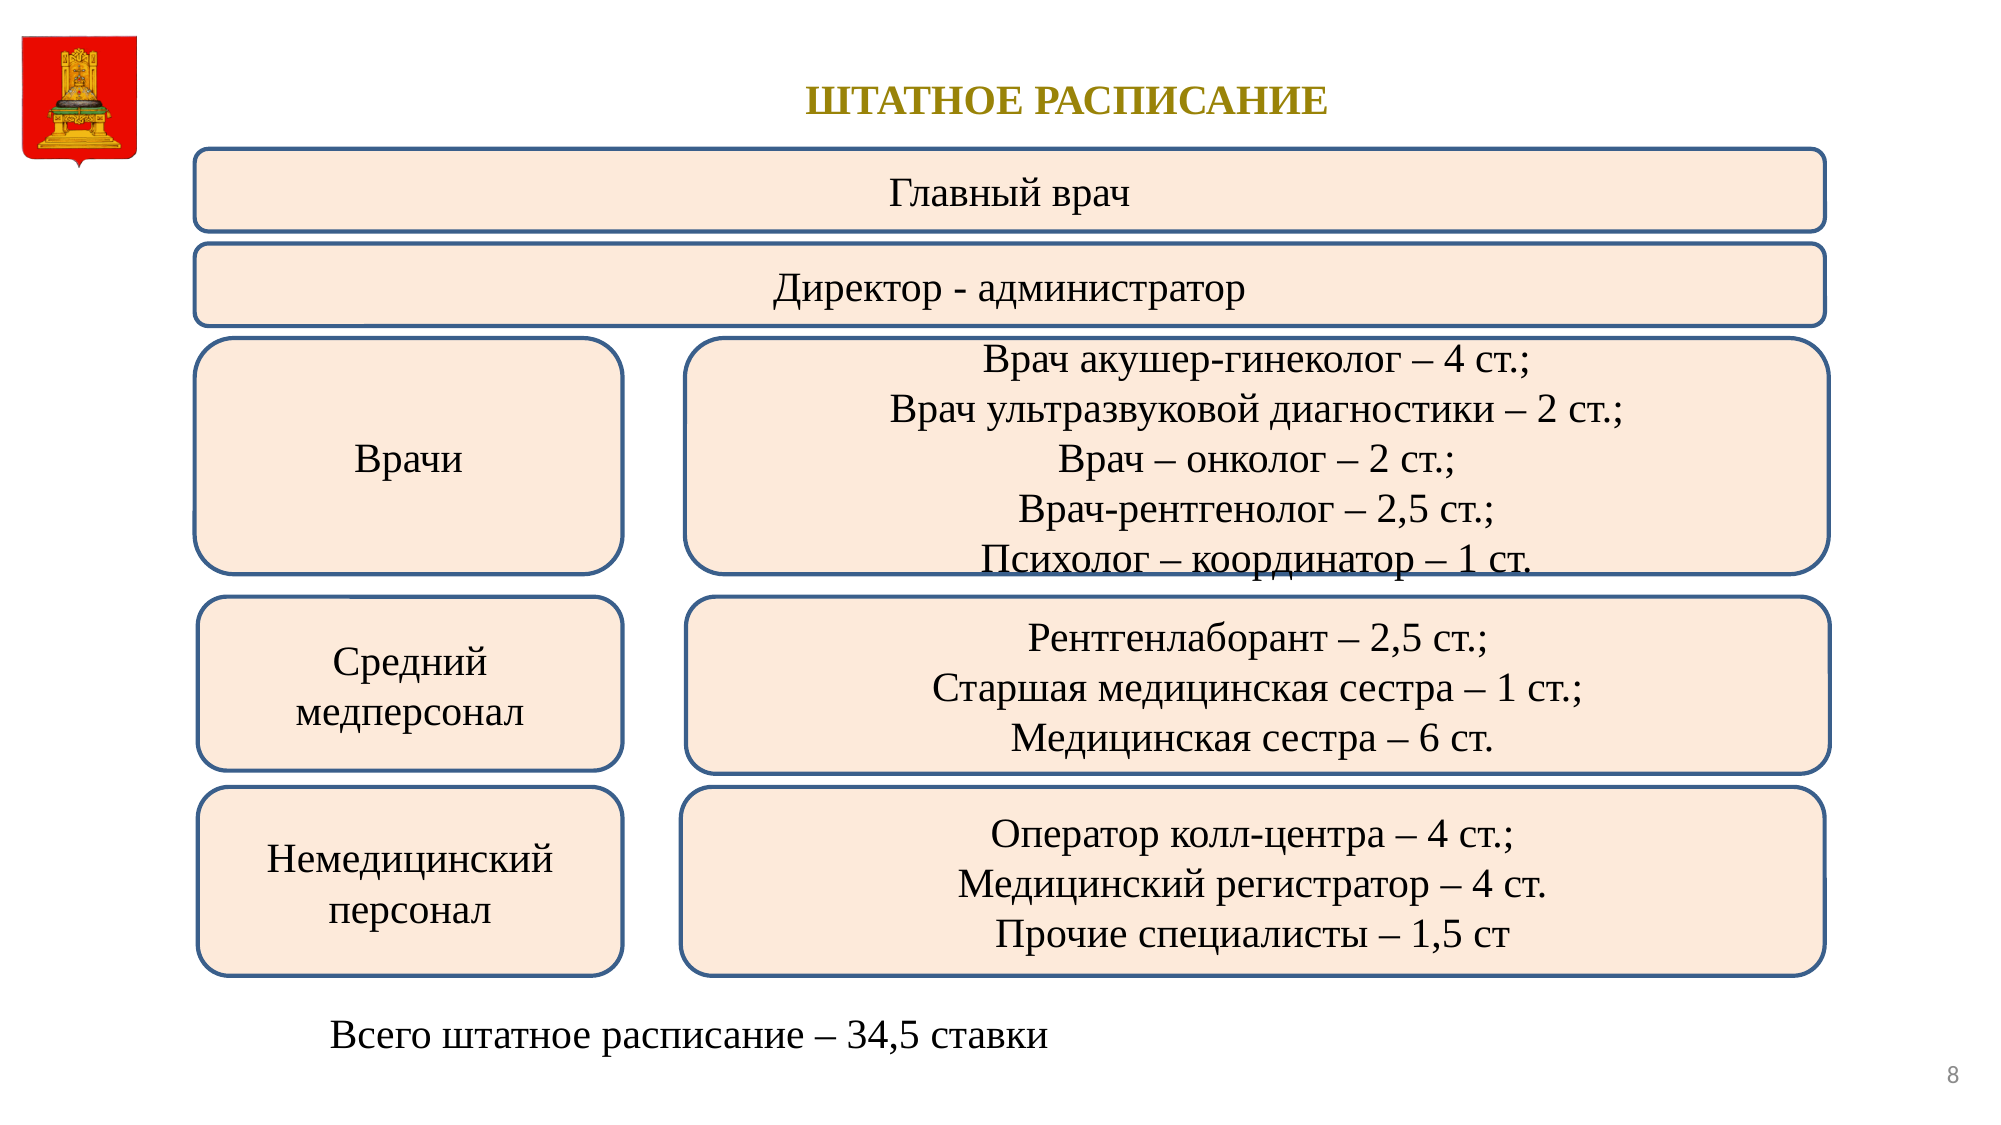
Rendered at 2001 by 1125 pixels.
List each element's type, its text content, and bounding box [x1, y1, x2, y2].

text_box Главный врач [192, 146, 1828, 234]
text_box Рентгенлаборант – 2,5 ст.; Старшая медицинская сестра – 1 ст.; Медицинская сестра – 6 ст. [683, 594, 1832, 776]
text_box Врач акушер-гинеколог – 4 ст.; Врач ультразвуковой диагностики – 2 ст.; Врач – онколог – 2 ст.; Врач-рентгенолог – 2,5 ст.; Психолог – координатор – 1 ст. [682, 335, 1831, 577]
slide_number 8 [1507, 1043, 1975, 1104]
picture [19, 29, 145, 175]
text_box Врачи [192, 335, 625, 577]
text_box Средний медперсонал [195, 594, 625, 773]
text_box Немедицинский персонал [195, 784, 625, 978]
text_box Директор - администратор [192, 241, 1828, 329]
text_box Оператор колл-центра – 4 ст.; Медицинский регистратор – 4 ст. Прочие специалисты – 1,5 ст [678, 784, 1827, 978]
text_box Всего штатное расписание – 34,5 ставки [314, 999, 1816, 1065]
text_box ШТАТНОЕ РАСПИСАНИЕ [151, 57, 2000, 130]
